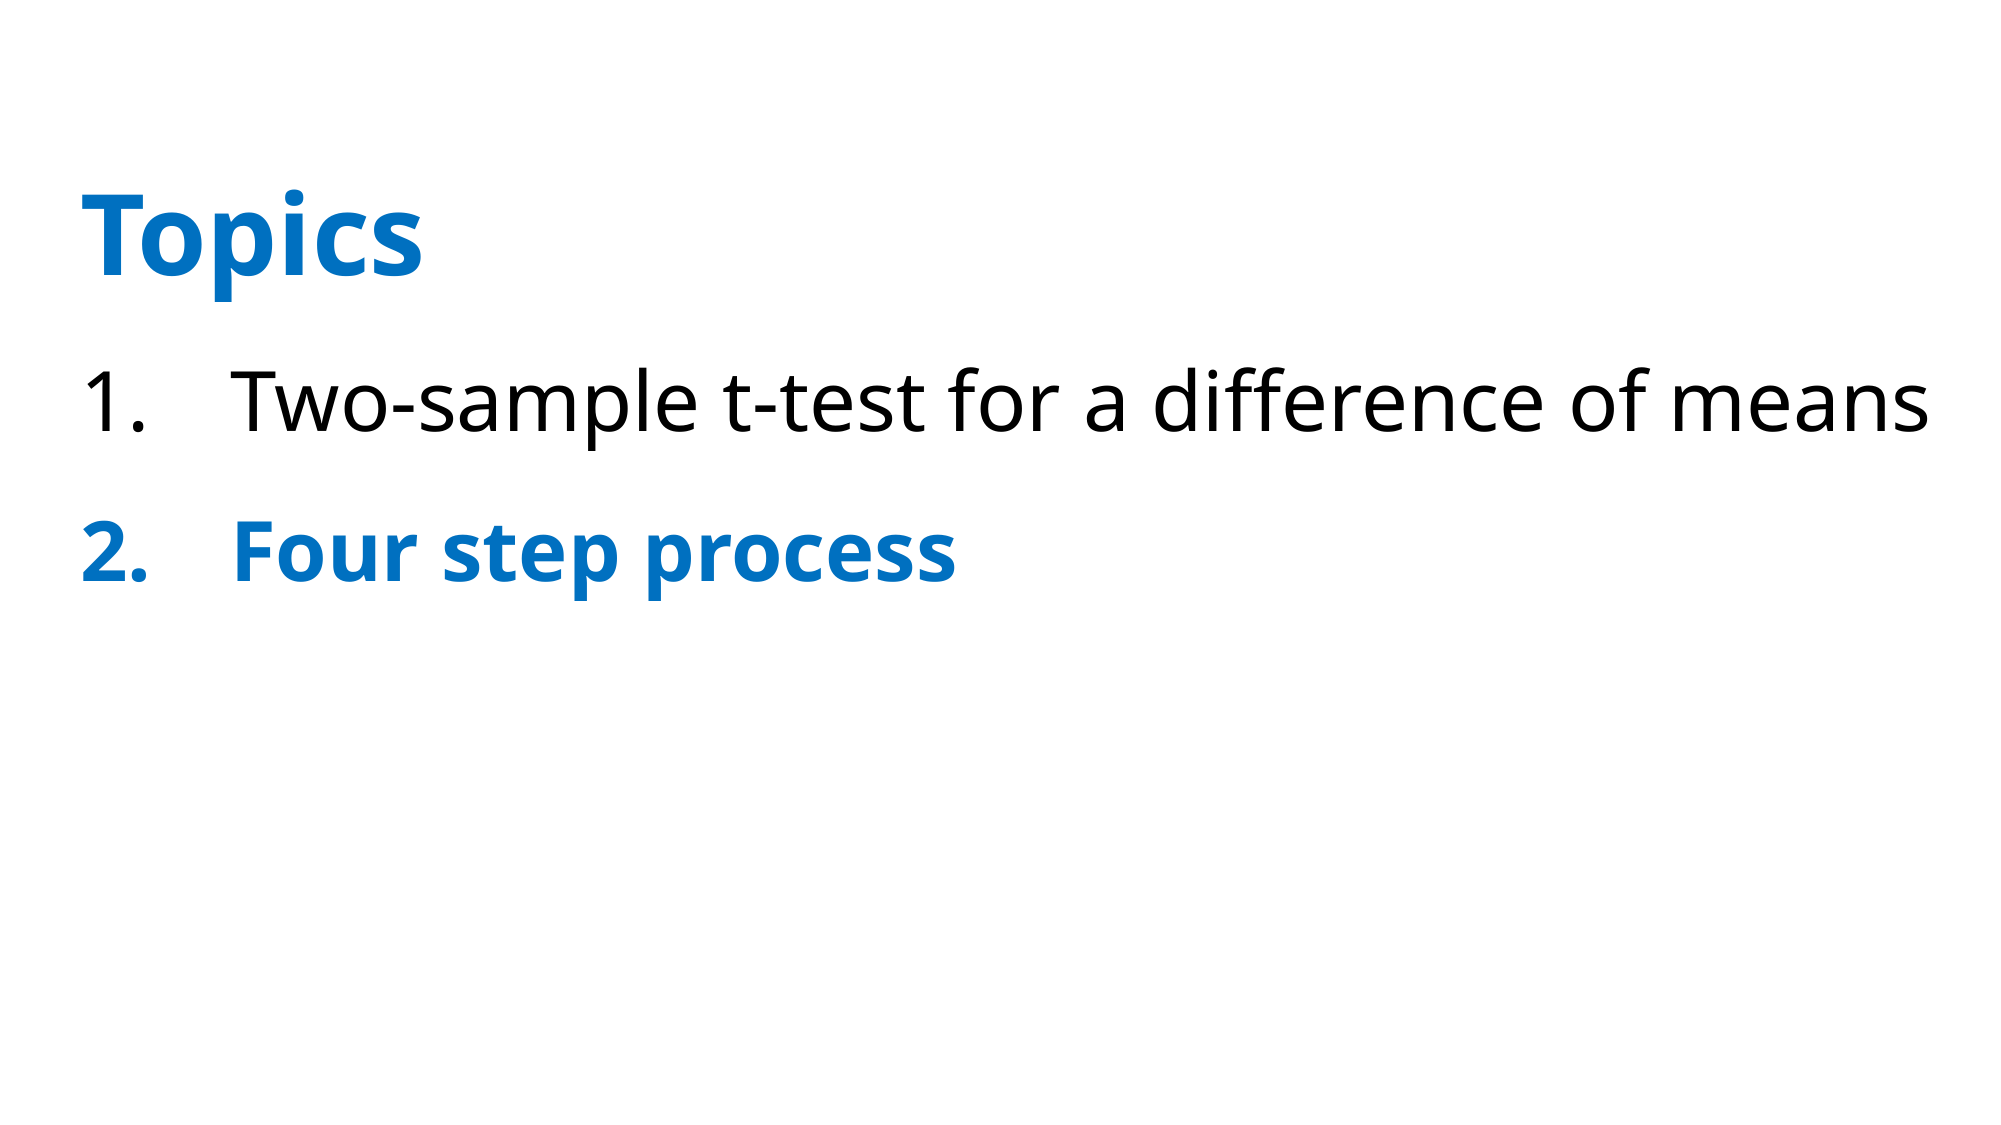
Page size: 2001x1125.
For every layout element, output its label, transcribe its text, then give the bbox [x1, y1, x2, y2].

text_box Topics Two-sample t-test for a difference of means Four step process [65, 88, 1967, 606]
